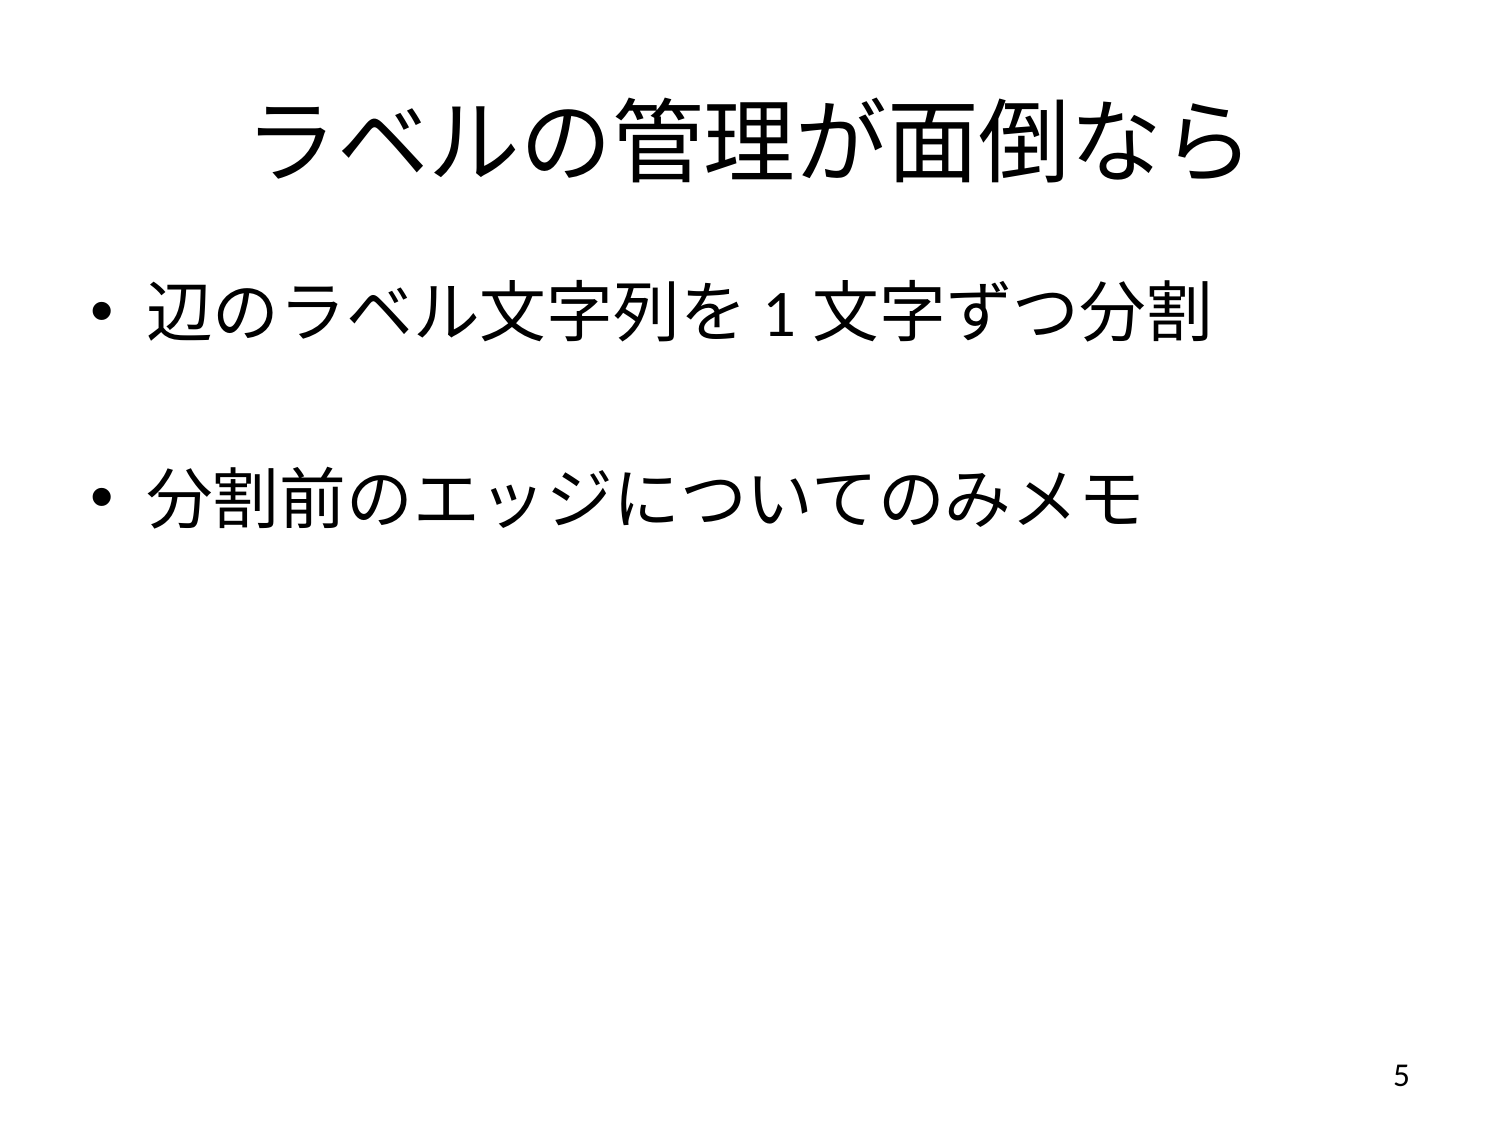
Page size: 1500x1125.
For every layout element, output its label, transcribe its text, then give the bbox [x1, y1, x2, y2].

title ラベルの管理が面倒なら [75, 45, 1425, 233]
slide_number 5 [1074, 1042, 1425, 1103]
list 辺のラベル文字列を1文字ずつ分割 分割前のエッジについてのみメモ [75, 262, 1425, 1005]
